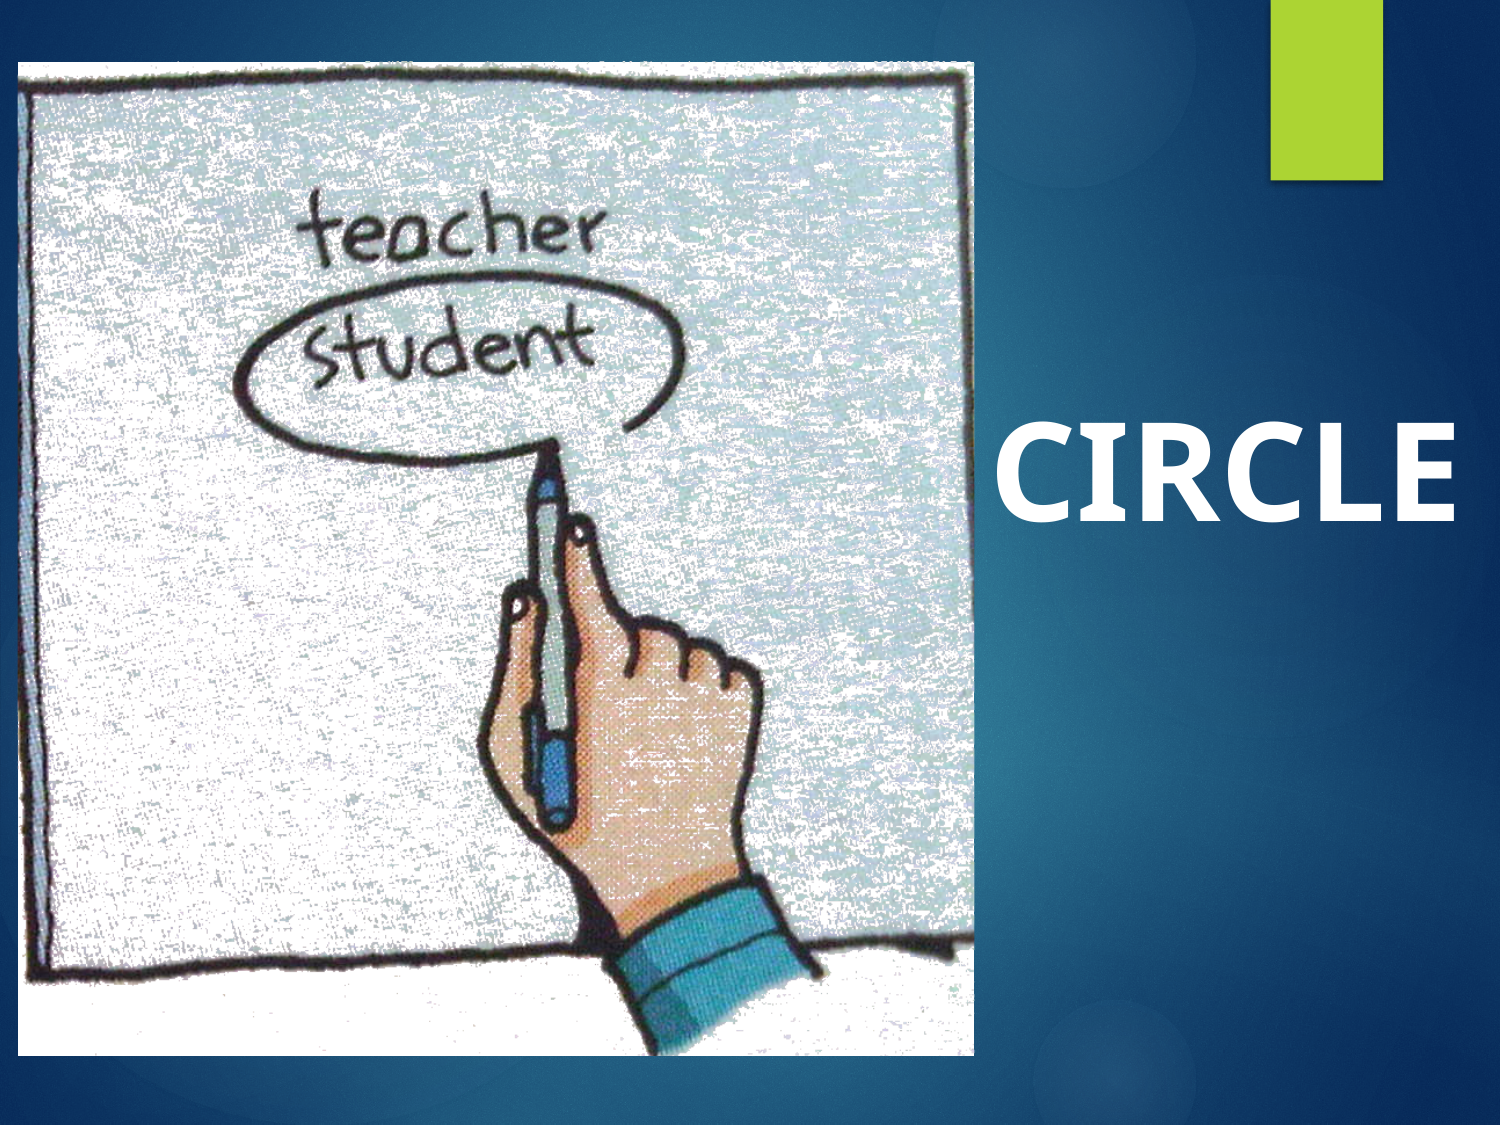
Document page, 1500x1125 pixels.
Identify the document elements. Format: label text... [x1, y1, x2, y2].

picture [17, 61, 975, 1057]
text_box CIRCLE [980, 377, 1500, 557]
